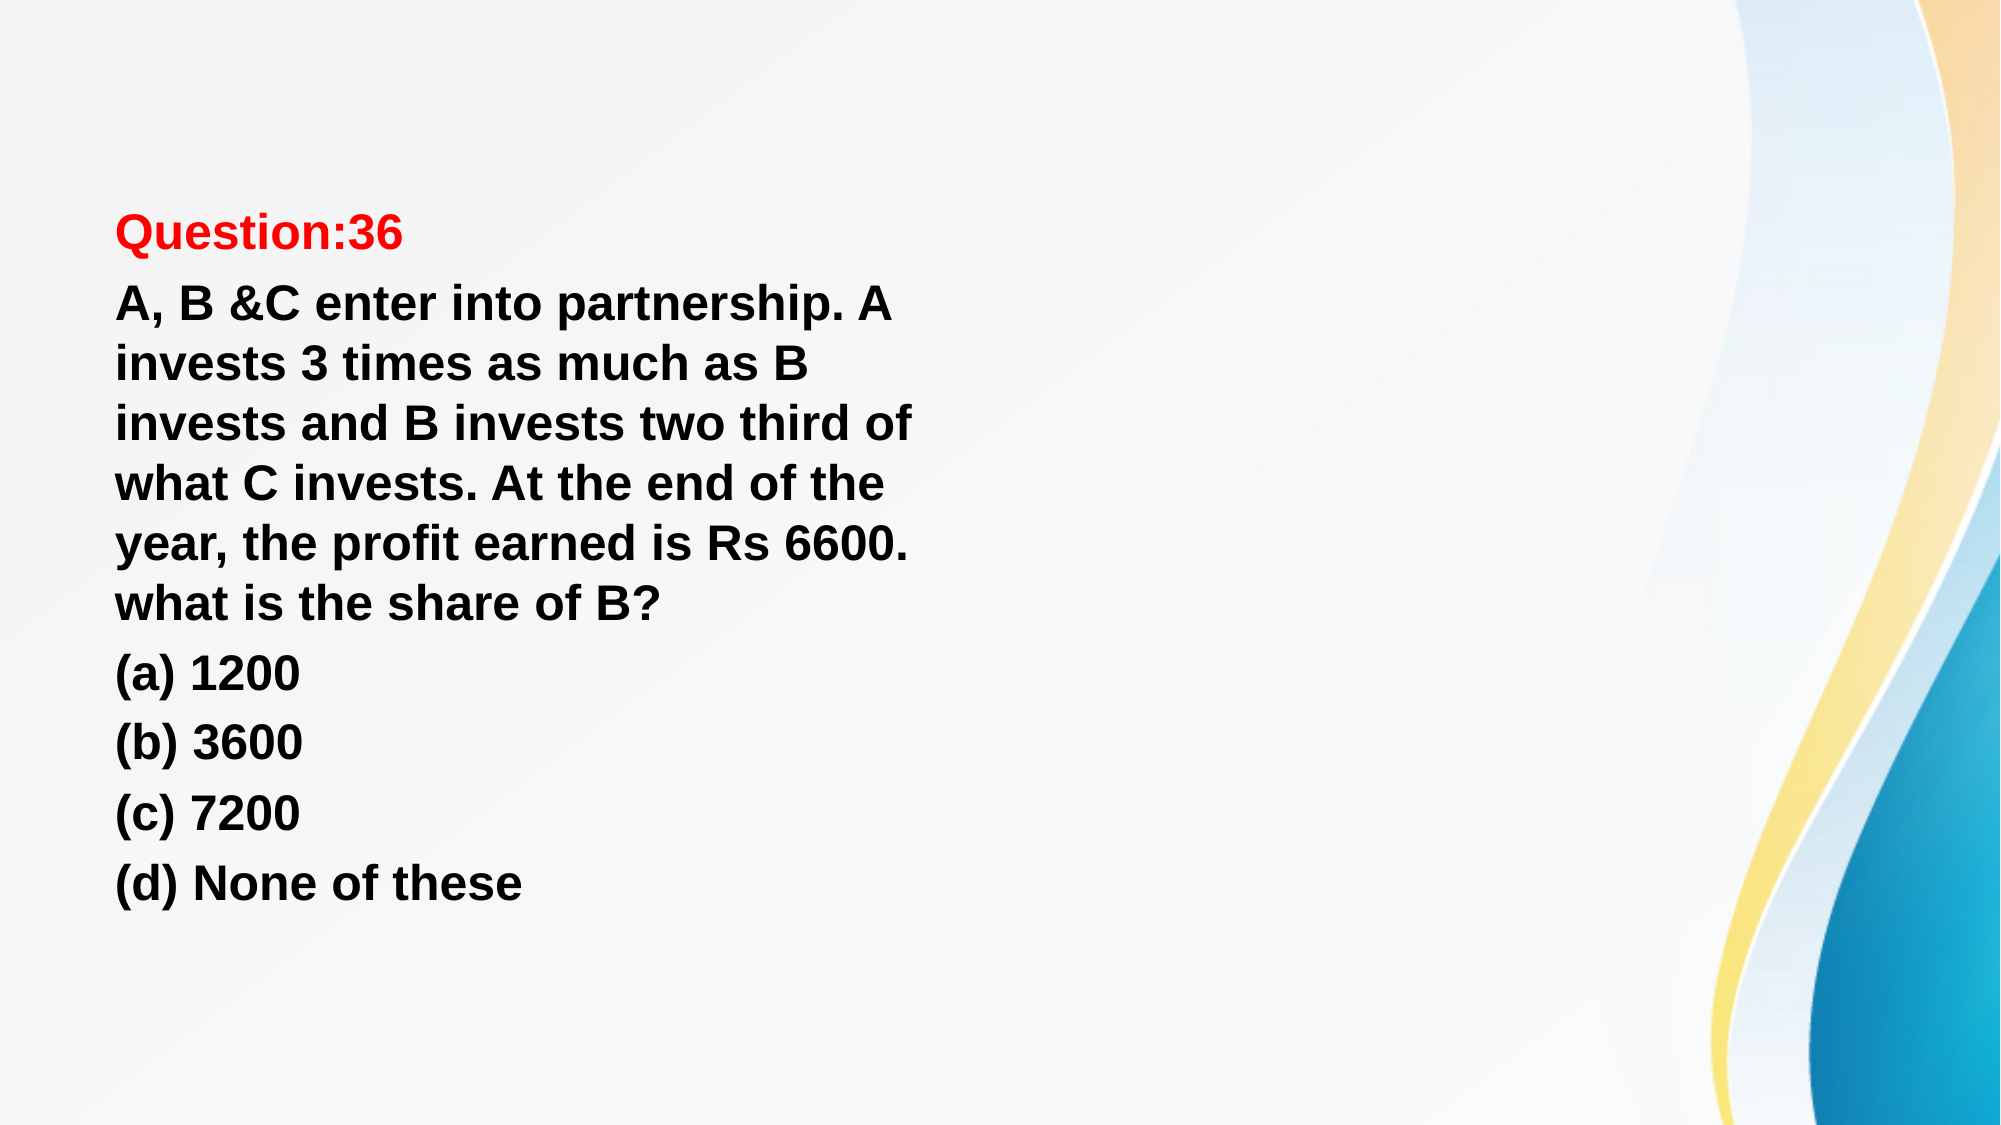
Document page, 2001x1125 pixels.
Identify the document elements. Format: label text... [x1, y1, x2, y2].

list Question:36 A, B &C enter into partnership. A invests 3 times as much as B invests and B invests two third of what C invests. At the end of the year, the profit earned is Rs 6600. what is the share of B? (a) 1200 (b) 3600 (c) 7200 (d) None of these [99, 192, 984, 1006]
picture [0, 0, 2001, 1125]
